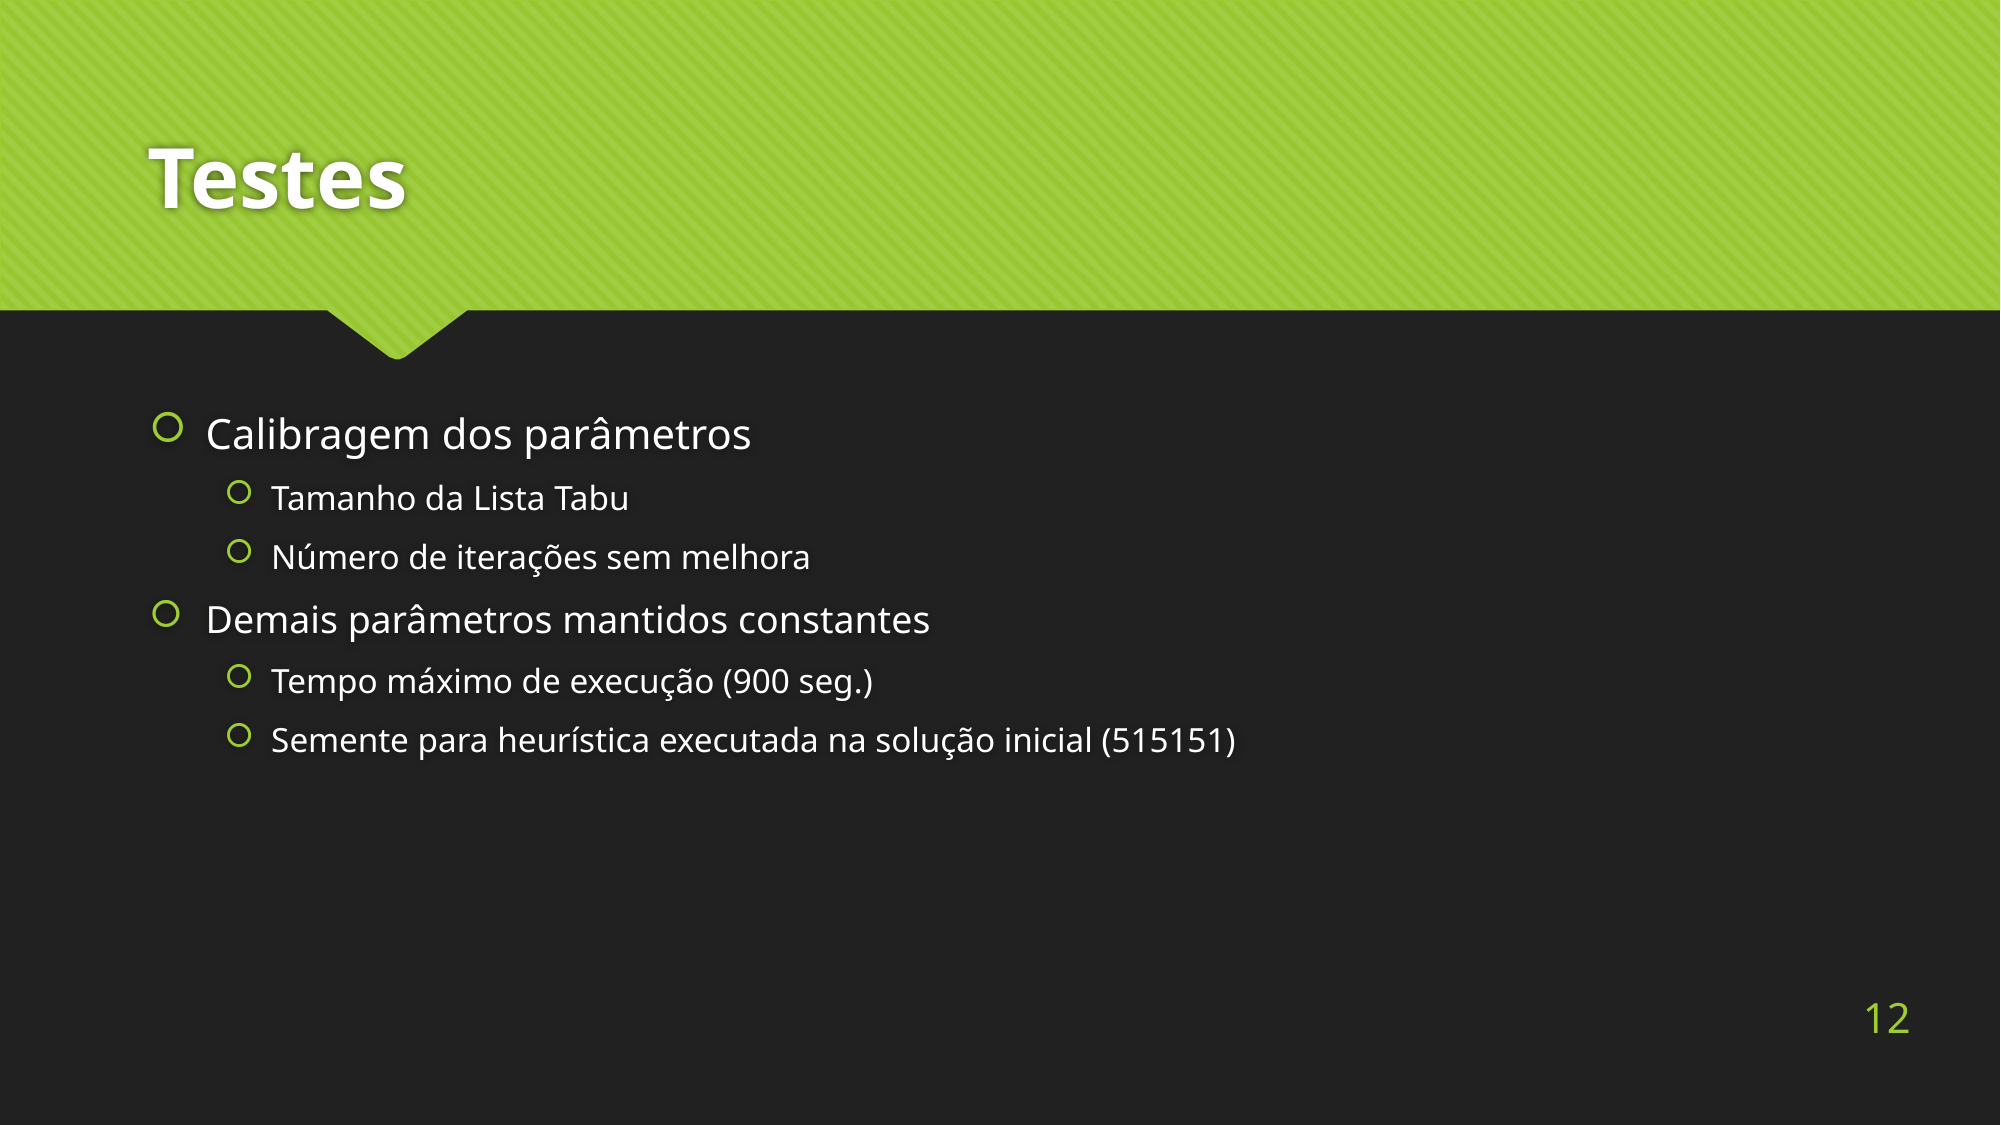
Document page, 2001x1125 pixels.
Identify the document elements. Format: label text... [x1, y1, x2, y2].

slide_number 12 [1751, 970, 1926, 1051]
list Calibragem dos parâmetros Tamanho da Lista Tabu Número de iterações sem melhora Demais parâmetros mantidos constantes Tempo máximo de execução (900 seg.) Semente para heurística executada na solução inicial (515151) [134, 364, 1866, 885]
title Testes [132, 73, 1868, 233]
